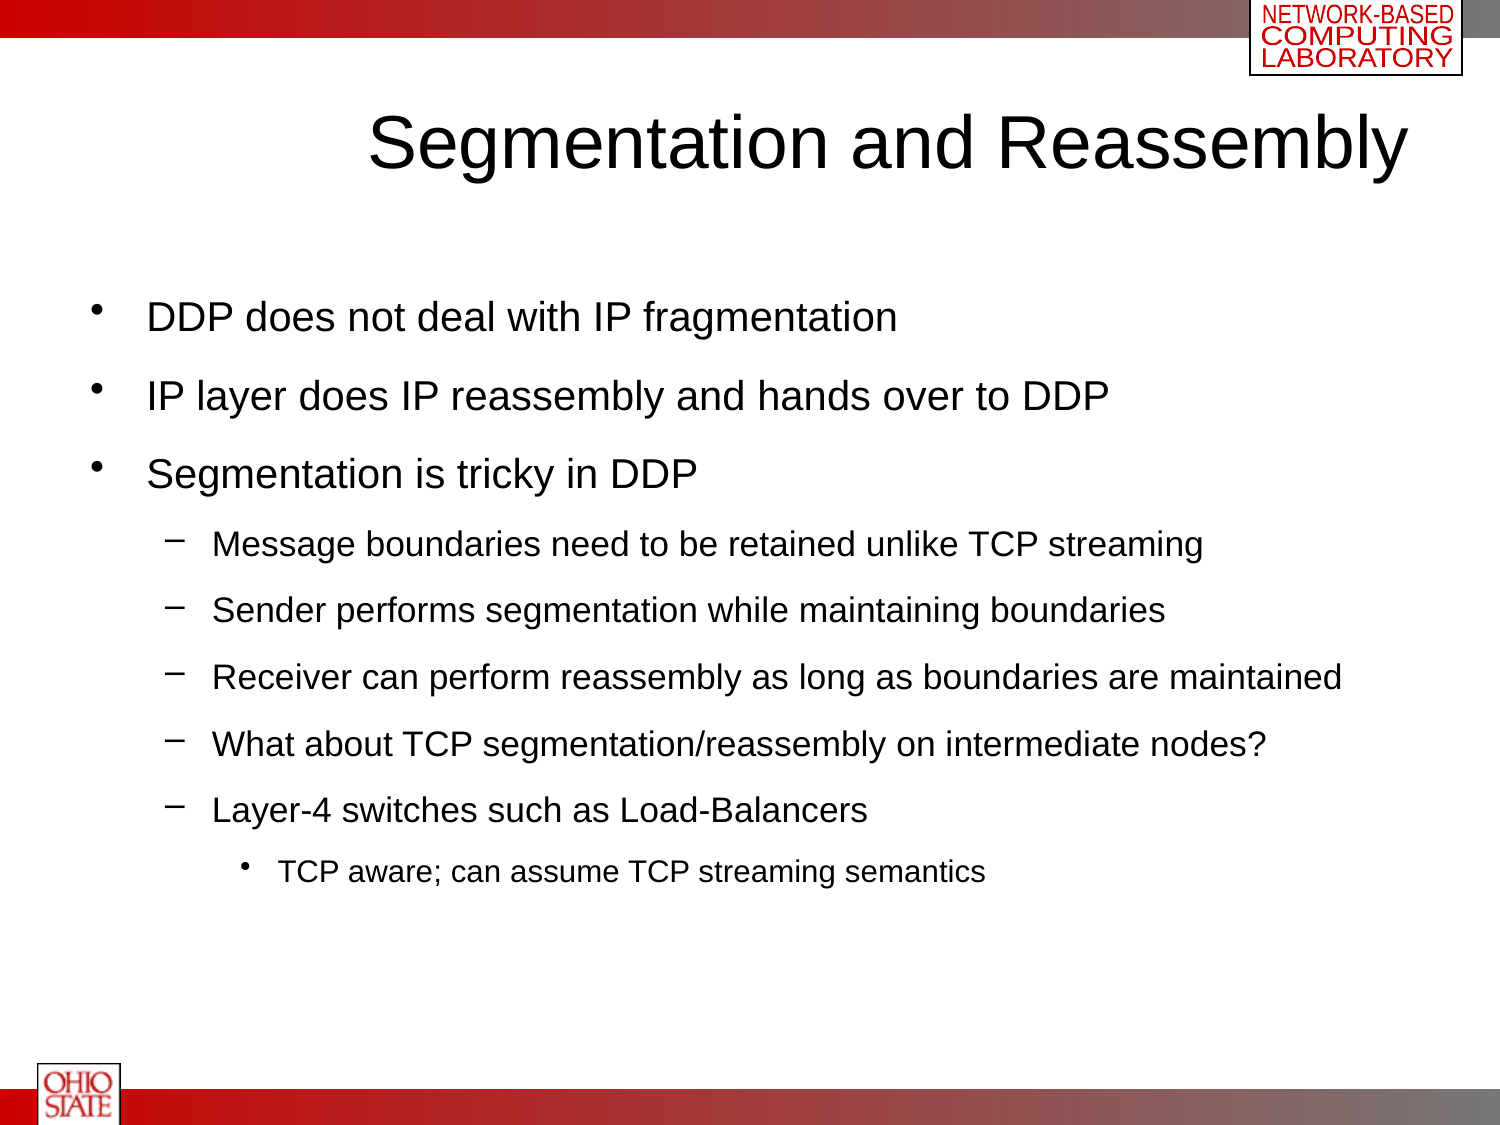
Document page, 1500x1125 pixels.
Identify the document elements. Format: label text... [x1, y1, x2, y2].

title Segmentation and Reassembly [75, 45, 1425, 233]
list DDP does not deal with IP fragmentation IP layer does IP reassembly and hands over to DDP Segmentation is tricky in DDP Message boundaries need to be retained unlike TCP streaming Sender performs segmentation while maintaining boundaries Receiver can perform reassembly as long as boundaries are maintained What about TCP segmentation/reassembly on intermediate nodes? Layer-4 switches such as Load-Balancers TCP aware; can assume TCP streaming semantics [75, 262, 1425, 1005]
picture [37, 1063, 121, 1125]
